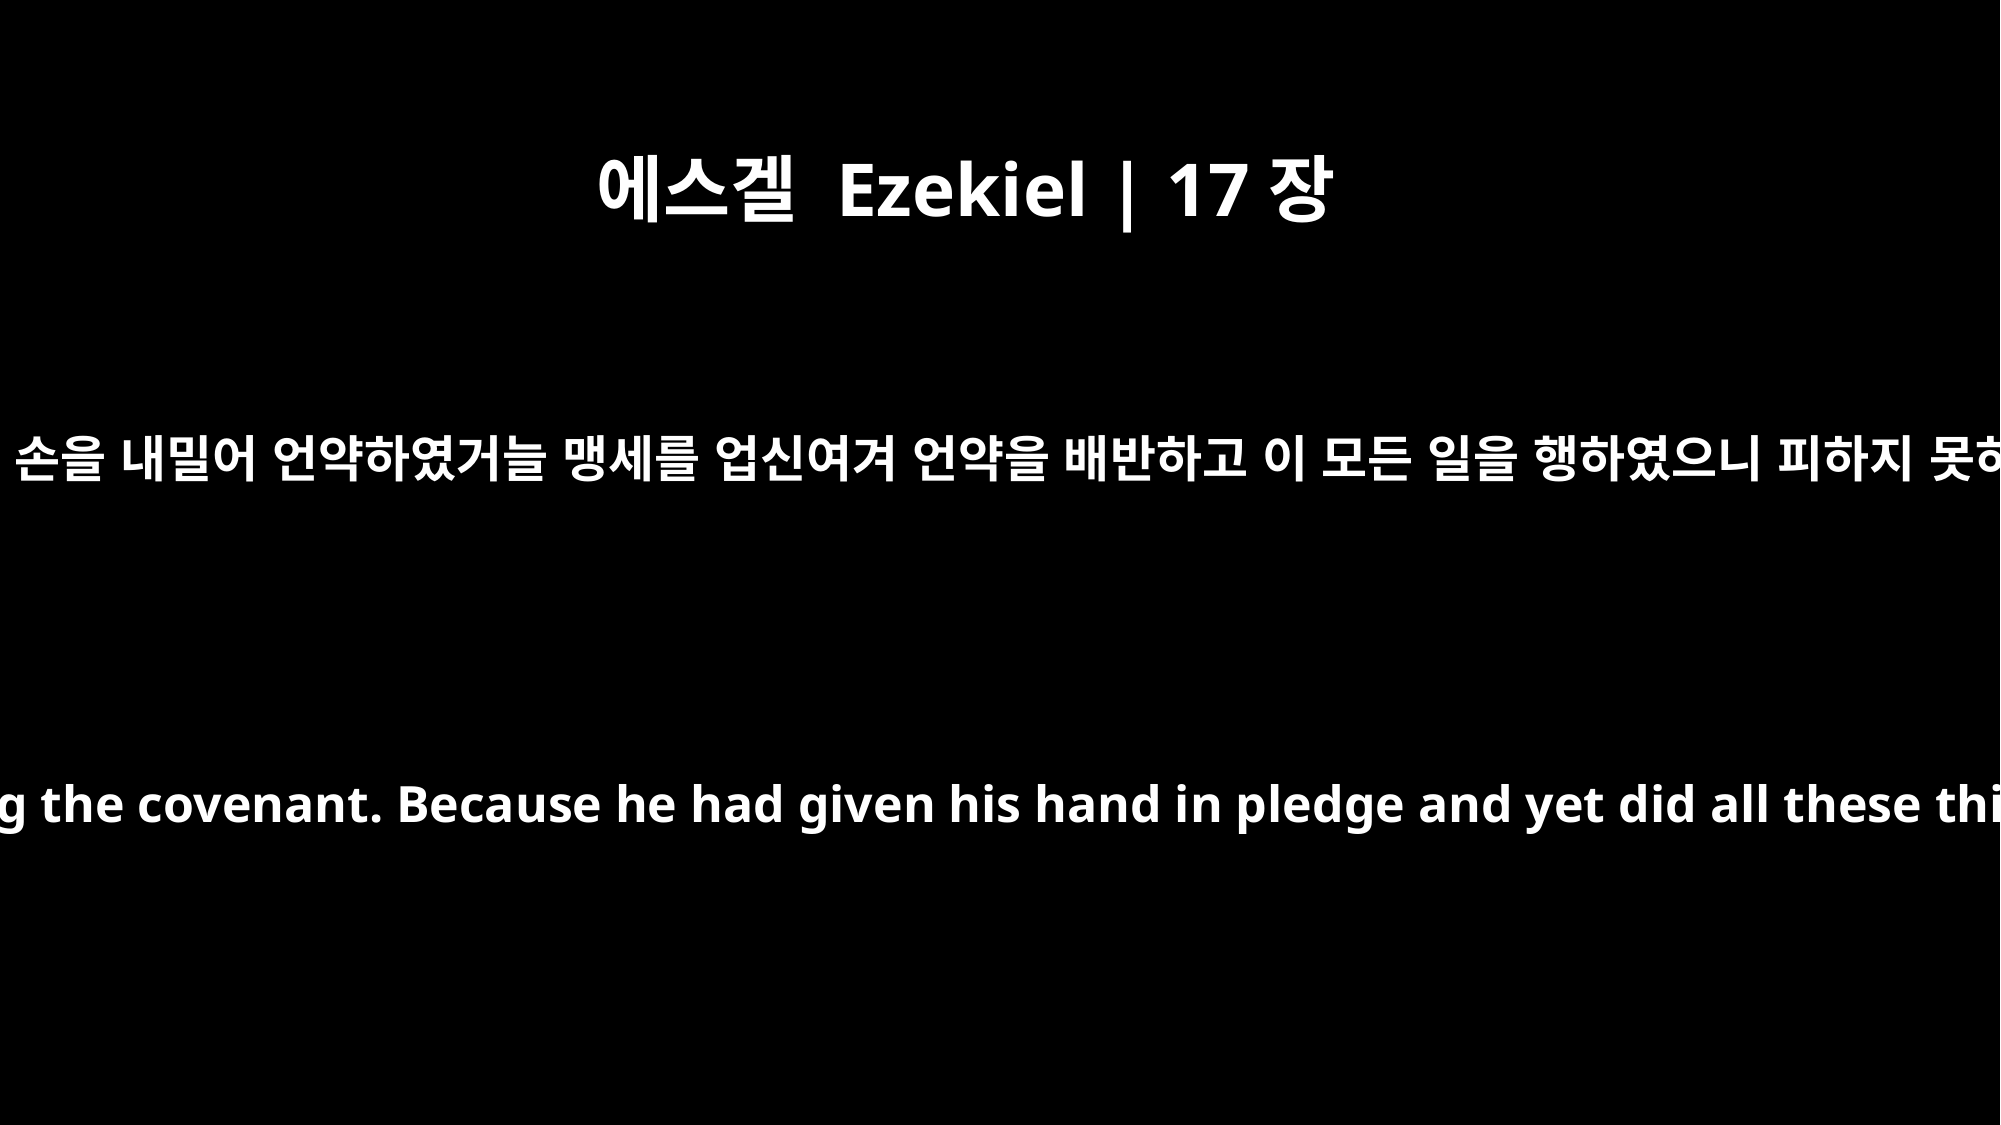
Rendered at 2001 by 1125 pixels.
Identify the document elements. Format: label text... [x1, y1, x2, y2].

text_box 에스겔 Ezekiel | 17장 [581, 136, 1351, 239]
text_box 18 그가 이미 손을 내밀어 언약하였거늘 맹세를 업신여겨 언약을 배반하고 이 모든 일을 행하였으니 피하지 못하리라 [0, 359, 2000, 495]
text_box He despised the oath by breaking the covenant. Because he had given his hand in pledge and yet did all these things, he shall not escape. [0, 764, 2000, 840]
